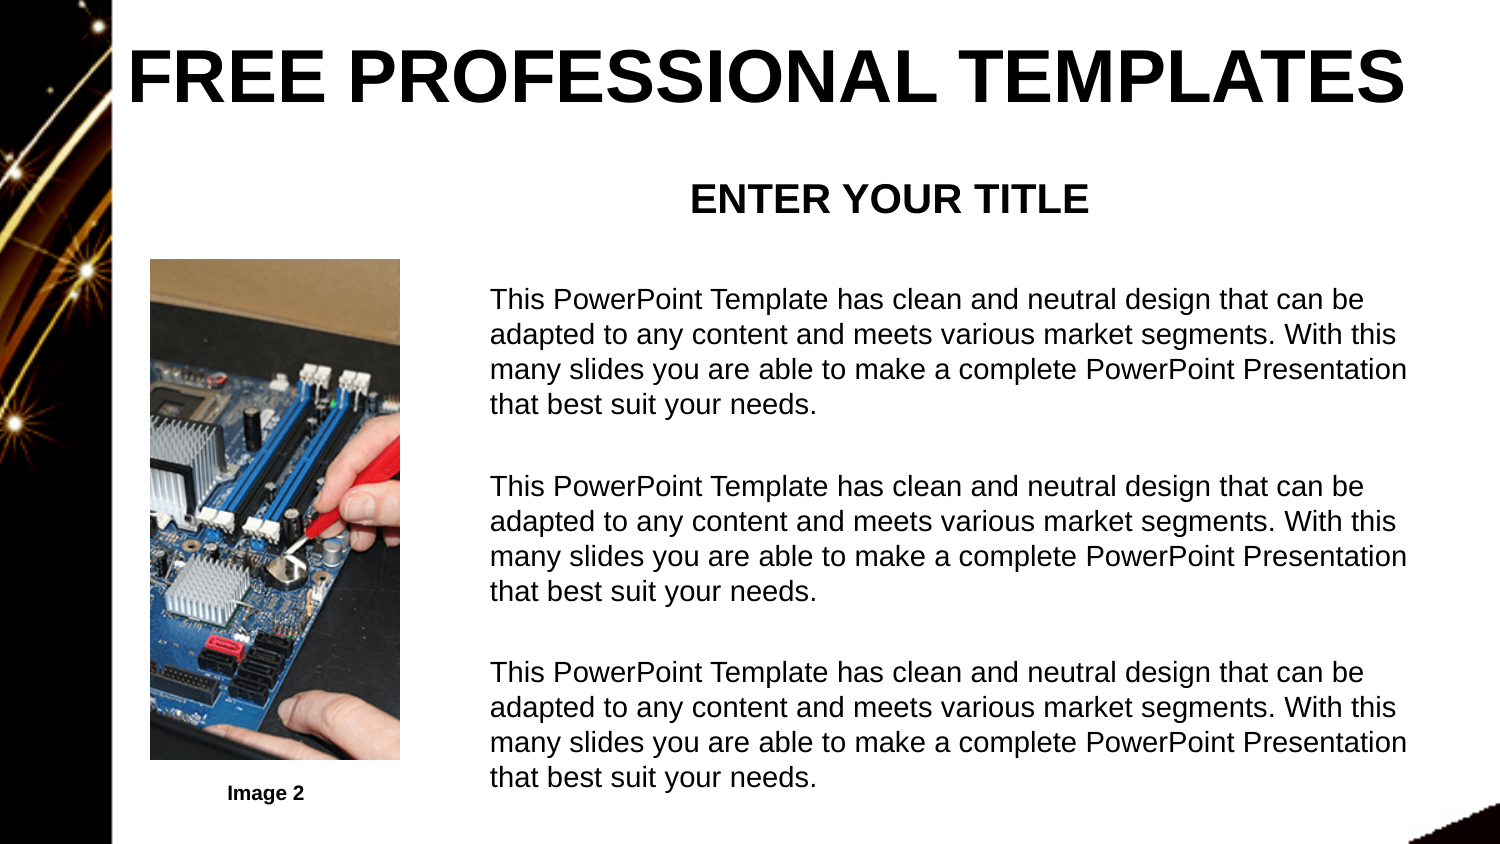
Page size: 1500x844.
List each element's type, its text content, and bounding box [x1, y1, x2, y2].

list ENTER YOUR TITLE [675, 159, 1413, 235]
list This PowerPoint Template has clean and neutral design that can be adapted to any content and meets various market segments. With this many slides you are able to make a complete PowerPoint Presentation that best suit your needs. This PowerPoint Template has clean and neutral design that can be adapted to any content and meets various market segments. With this many slides you are able to make a complete PowerPoint Presentation that best suit your needs. This PowerPoint Template has clean and neutral design that can be adapted to any content and meets various market segments. With this many slides you are able to make a complete PowerPoint Presentation that best suit your needs. [425, 273, 1461, 822]
picture [0, 0, 1500, 844]
text_box Image 2 [212, 771, 325, 813]
title FREE PROFESSIONAL TEMPLATES [112, 0, 1500, 146]
